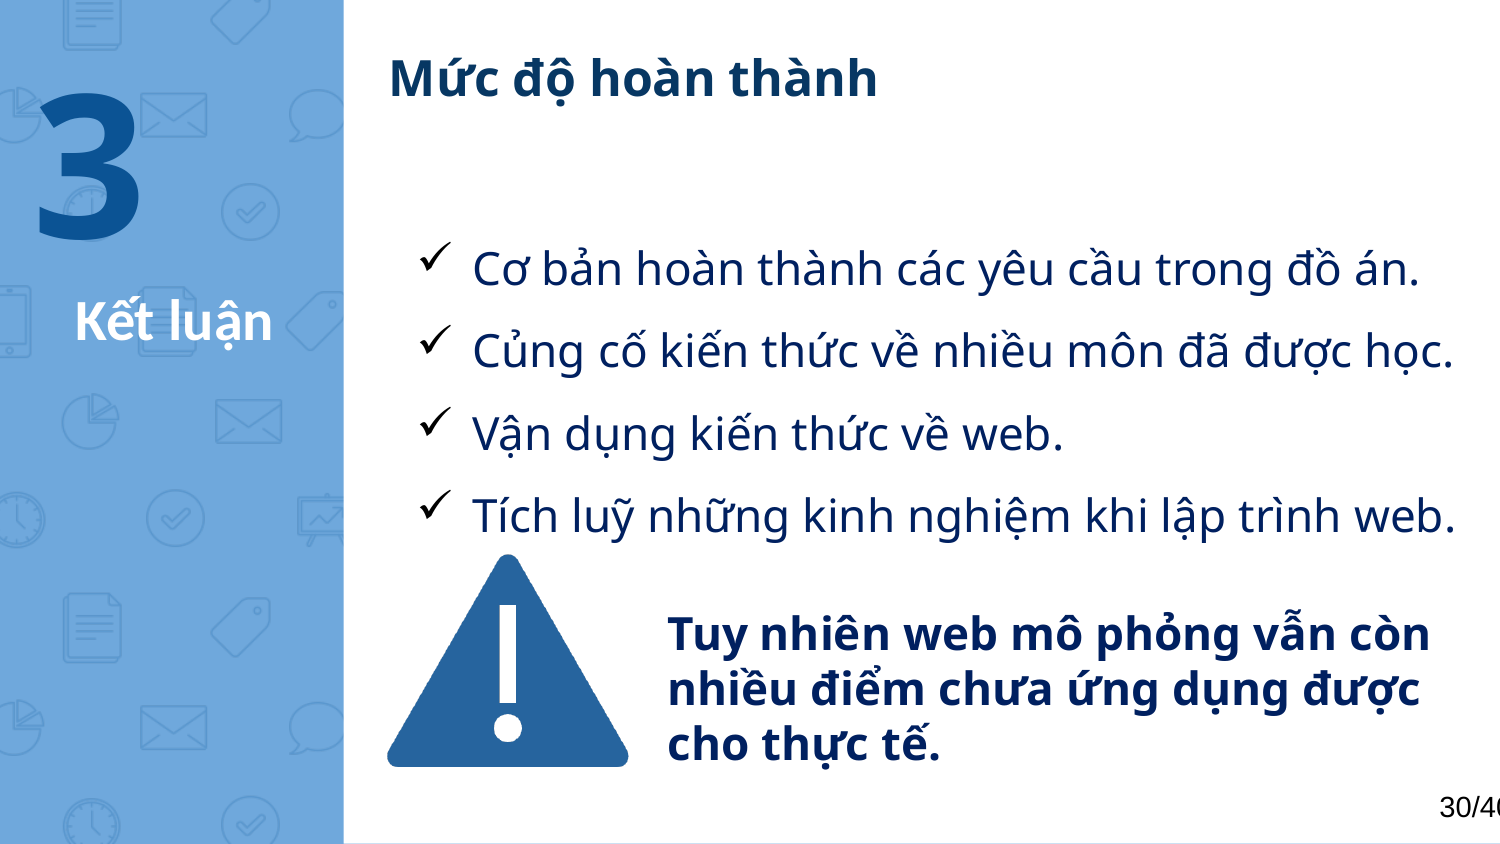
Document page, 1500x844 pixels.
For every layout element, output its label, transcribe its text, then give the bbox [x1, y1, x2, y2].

picture [373, 526, 642, 795]
text_box 29/40 [1324, 780, 1500, 831]
text_box Tuy nhiên web mô phỏng vẫn còn nhiều điểm chưa ứng dụng được cho thực tế. [653, 597, 1500, 778]
text_box Cơ bản hoàn thành các yêu cầu trong đồ án. Củng cố kiến thức về nhiều môn đã được học. Vận dụng kiến thức về web. Tích luỹ những kinh nghiệm khi lập trình web. [401, 204, 1472, 605]
title Kết luận [17, 266, 332, 600]
slide_number 3 [17, 23, 315, 230]
text_box Mức độ hoàn thành [373, 31, 1317, 205]
